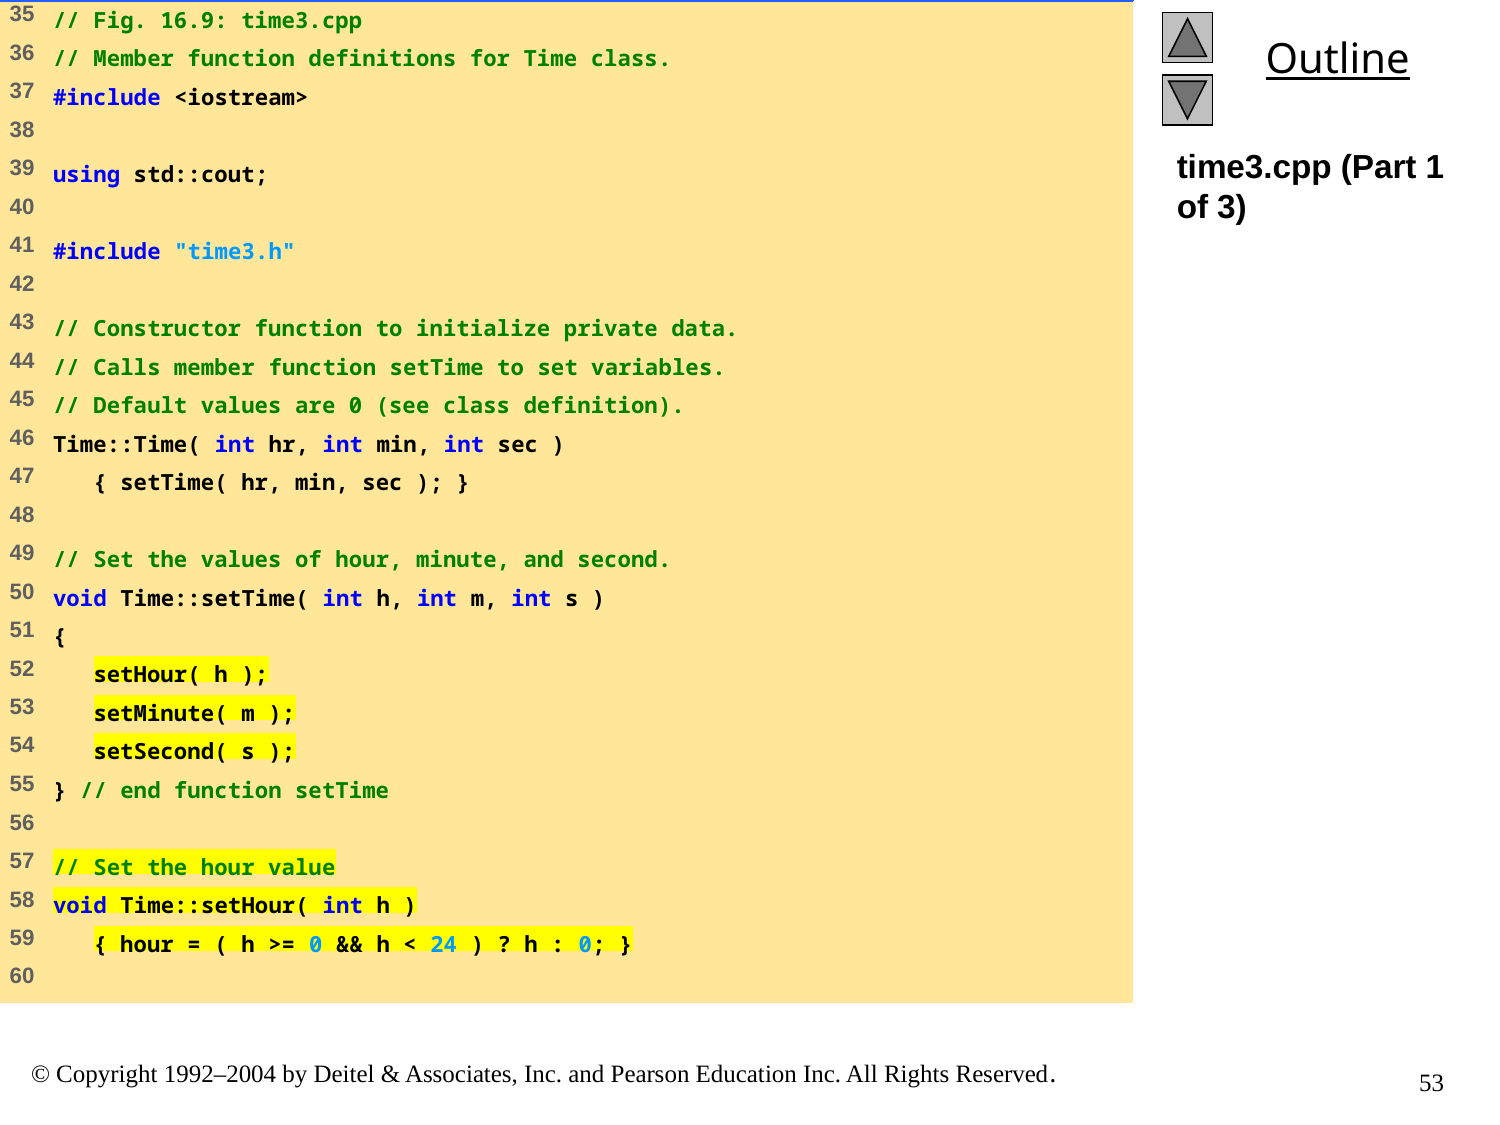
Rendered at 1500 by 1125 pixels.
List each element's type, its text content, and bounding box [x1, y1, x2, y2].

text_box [0, 0, 1136, 1042]
title time3.cpp (Part 1 of 3) [1161, 137, 1500, 925]
